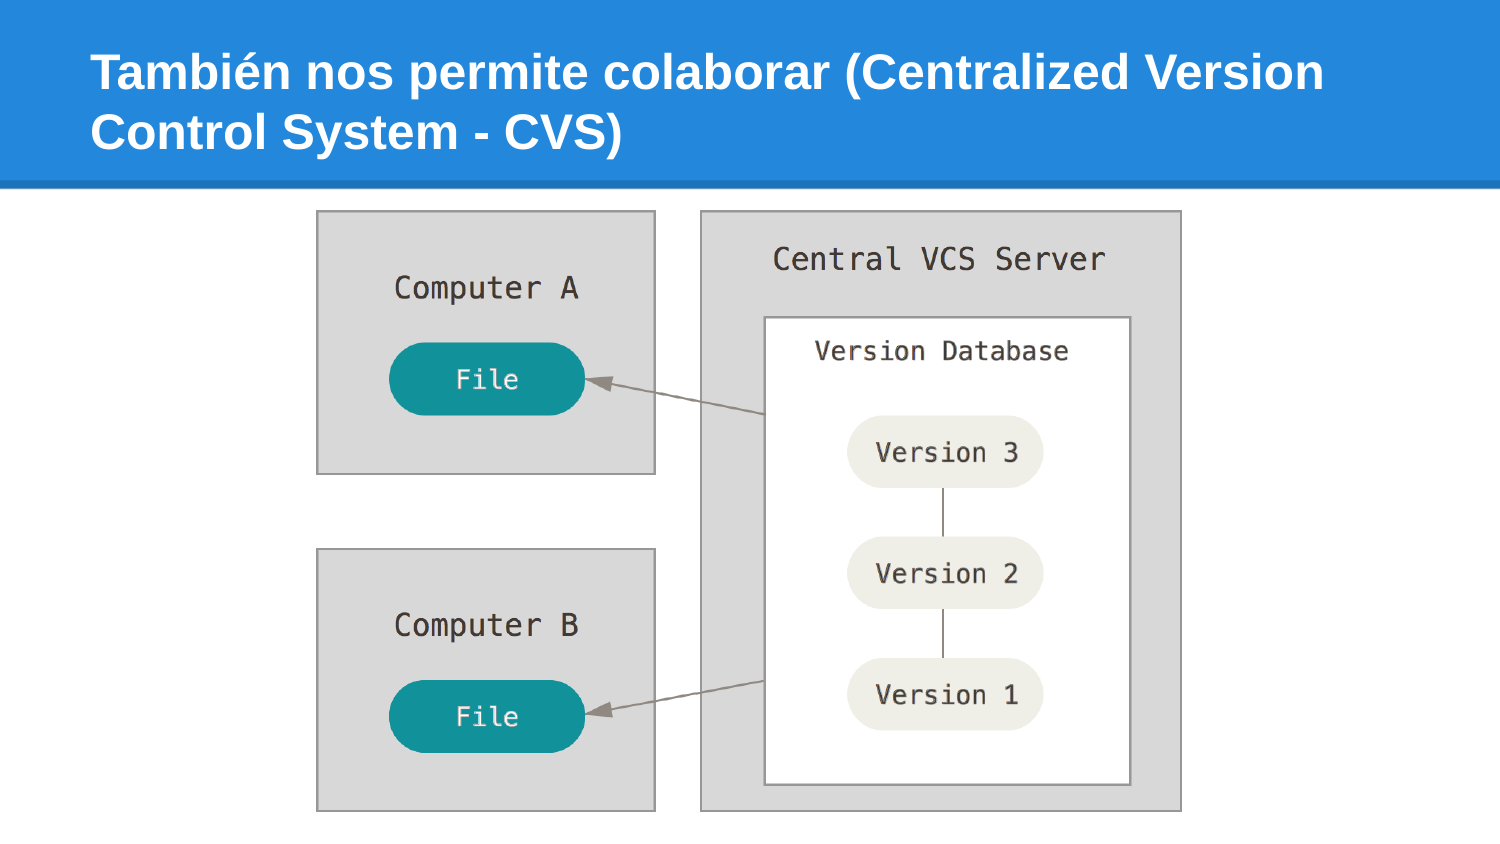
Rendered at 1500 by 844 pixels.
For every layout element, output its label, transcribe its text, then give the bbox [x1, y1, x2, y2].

title También nos permite colaborar (Centralized Version Control System - CVS) [75, 33, 1425, 175]
picture [316, 210, 1184, 815]
